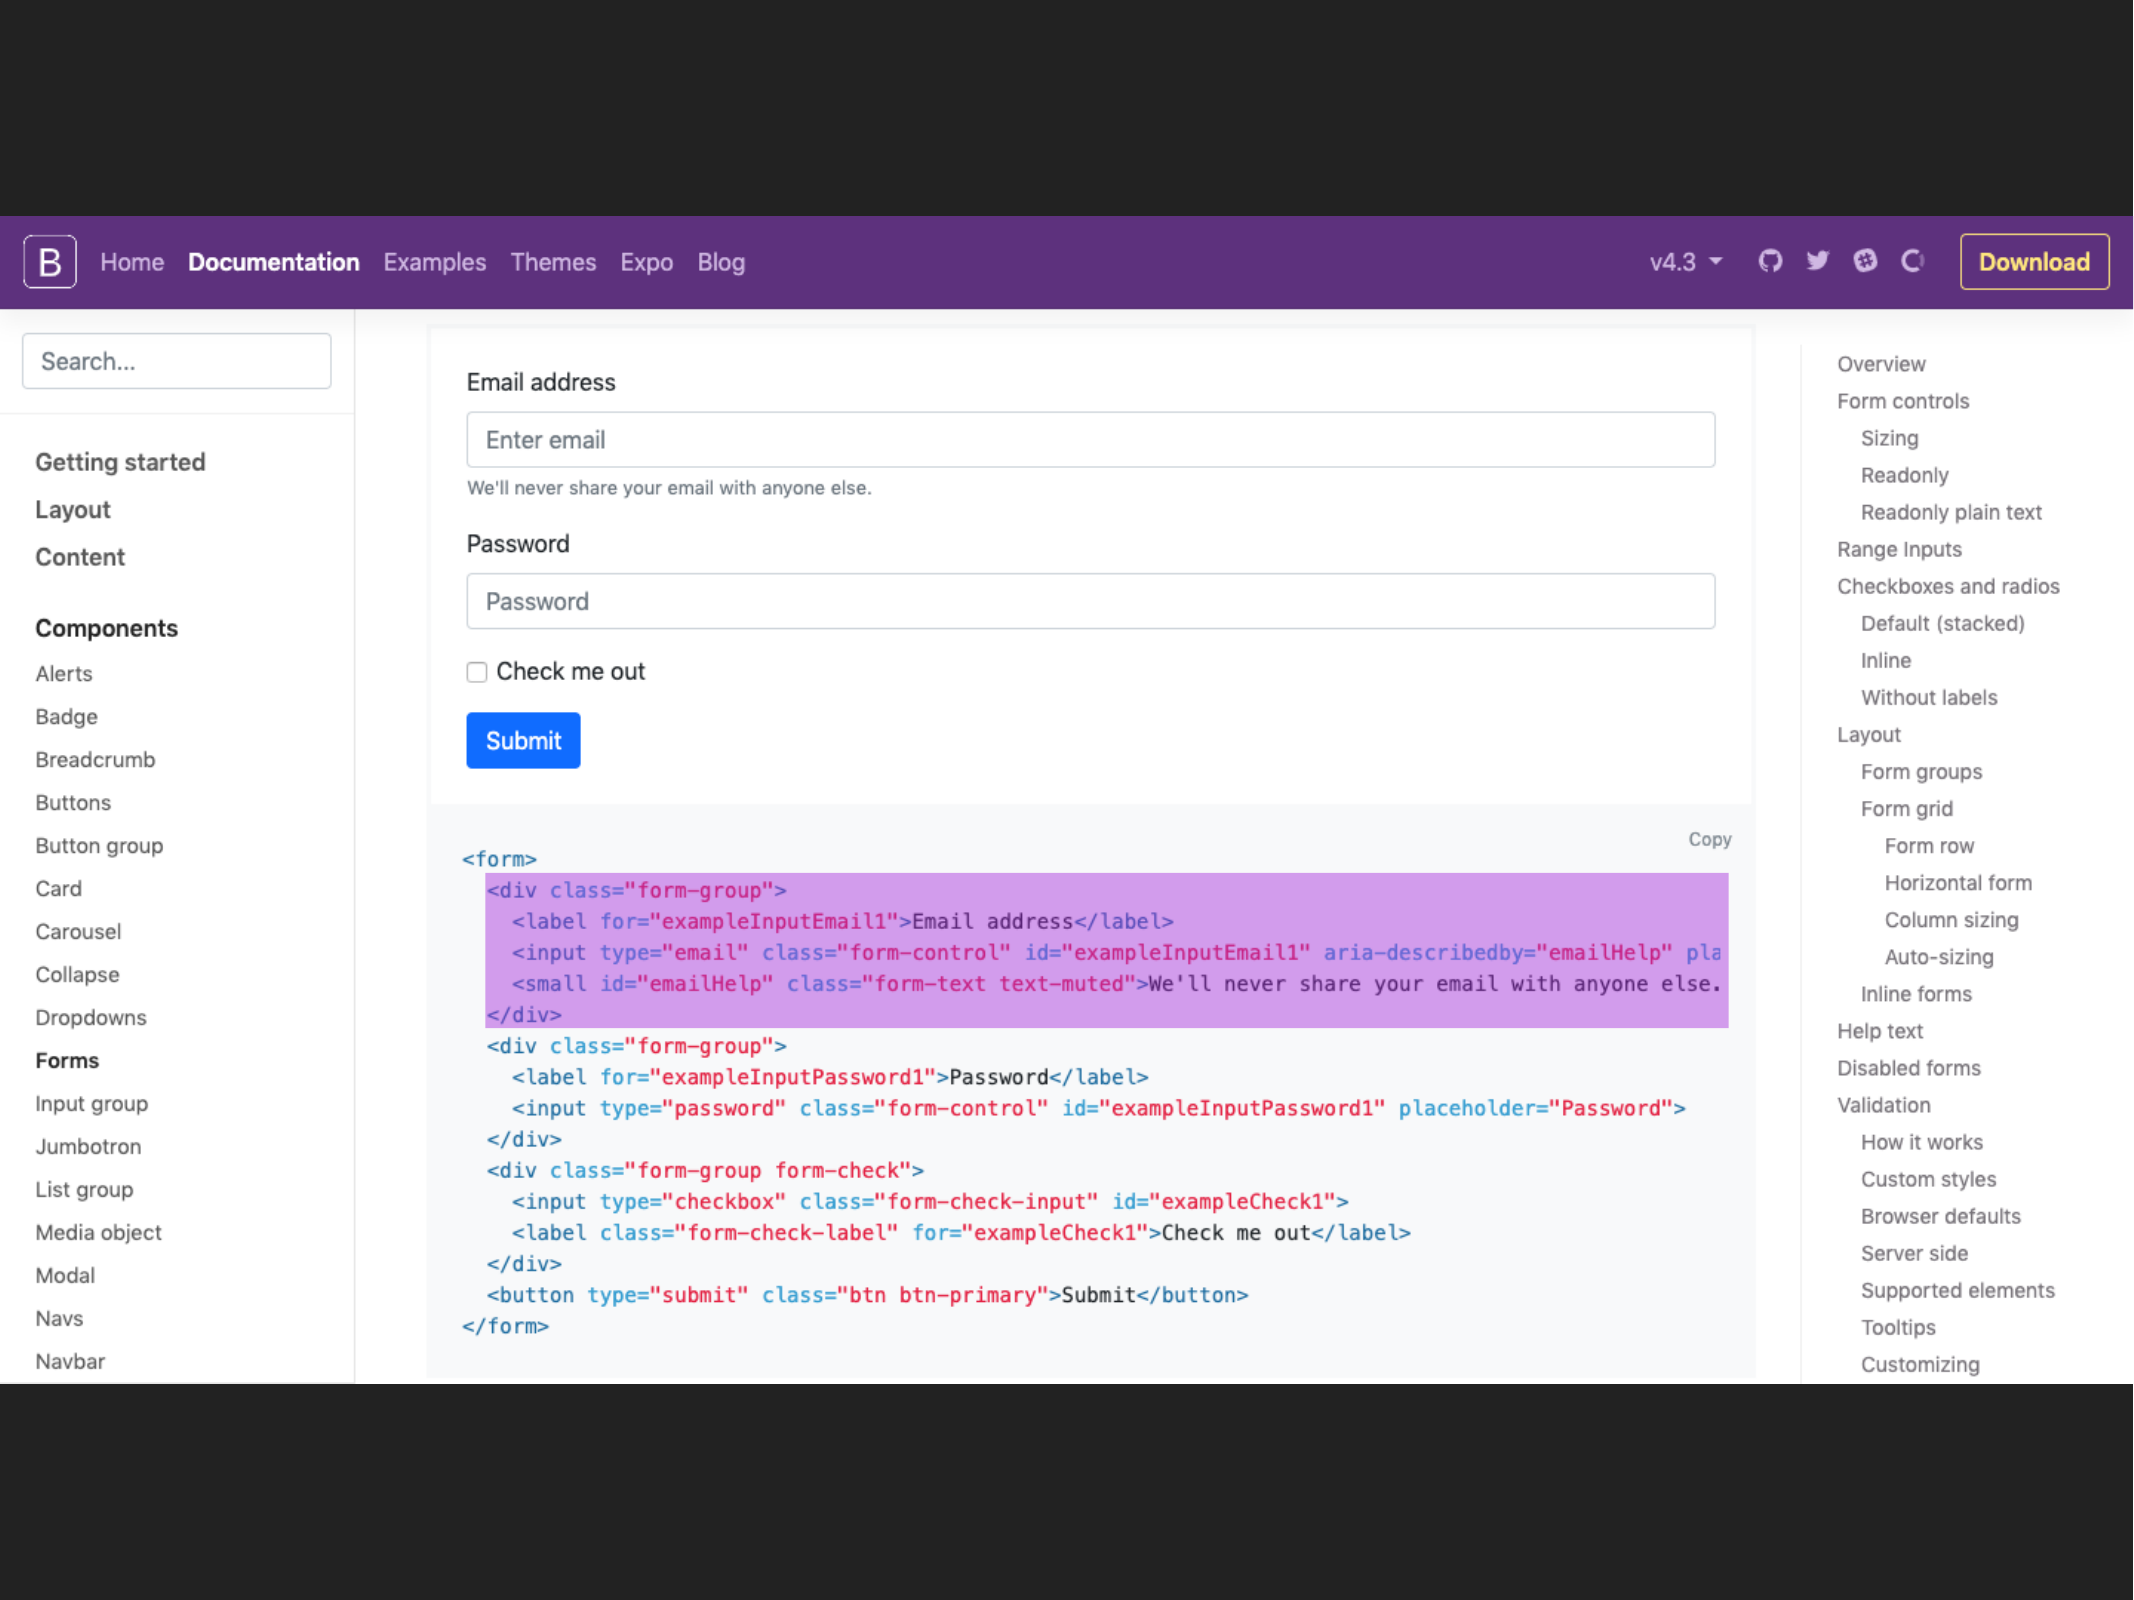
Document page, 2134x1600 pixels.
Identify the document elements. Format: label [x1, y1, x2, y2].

picture [0, 215, 2134, 1384]
